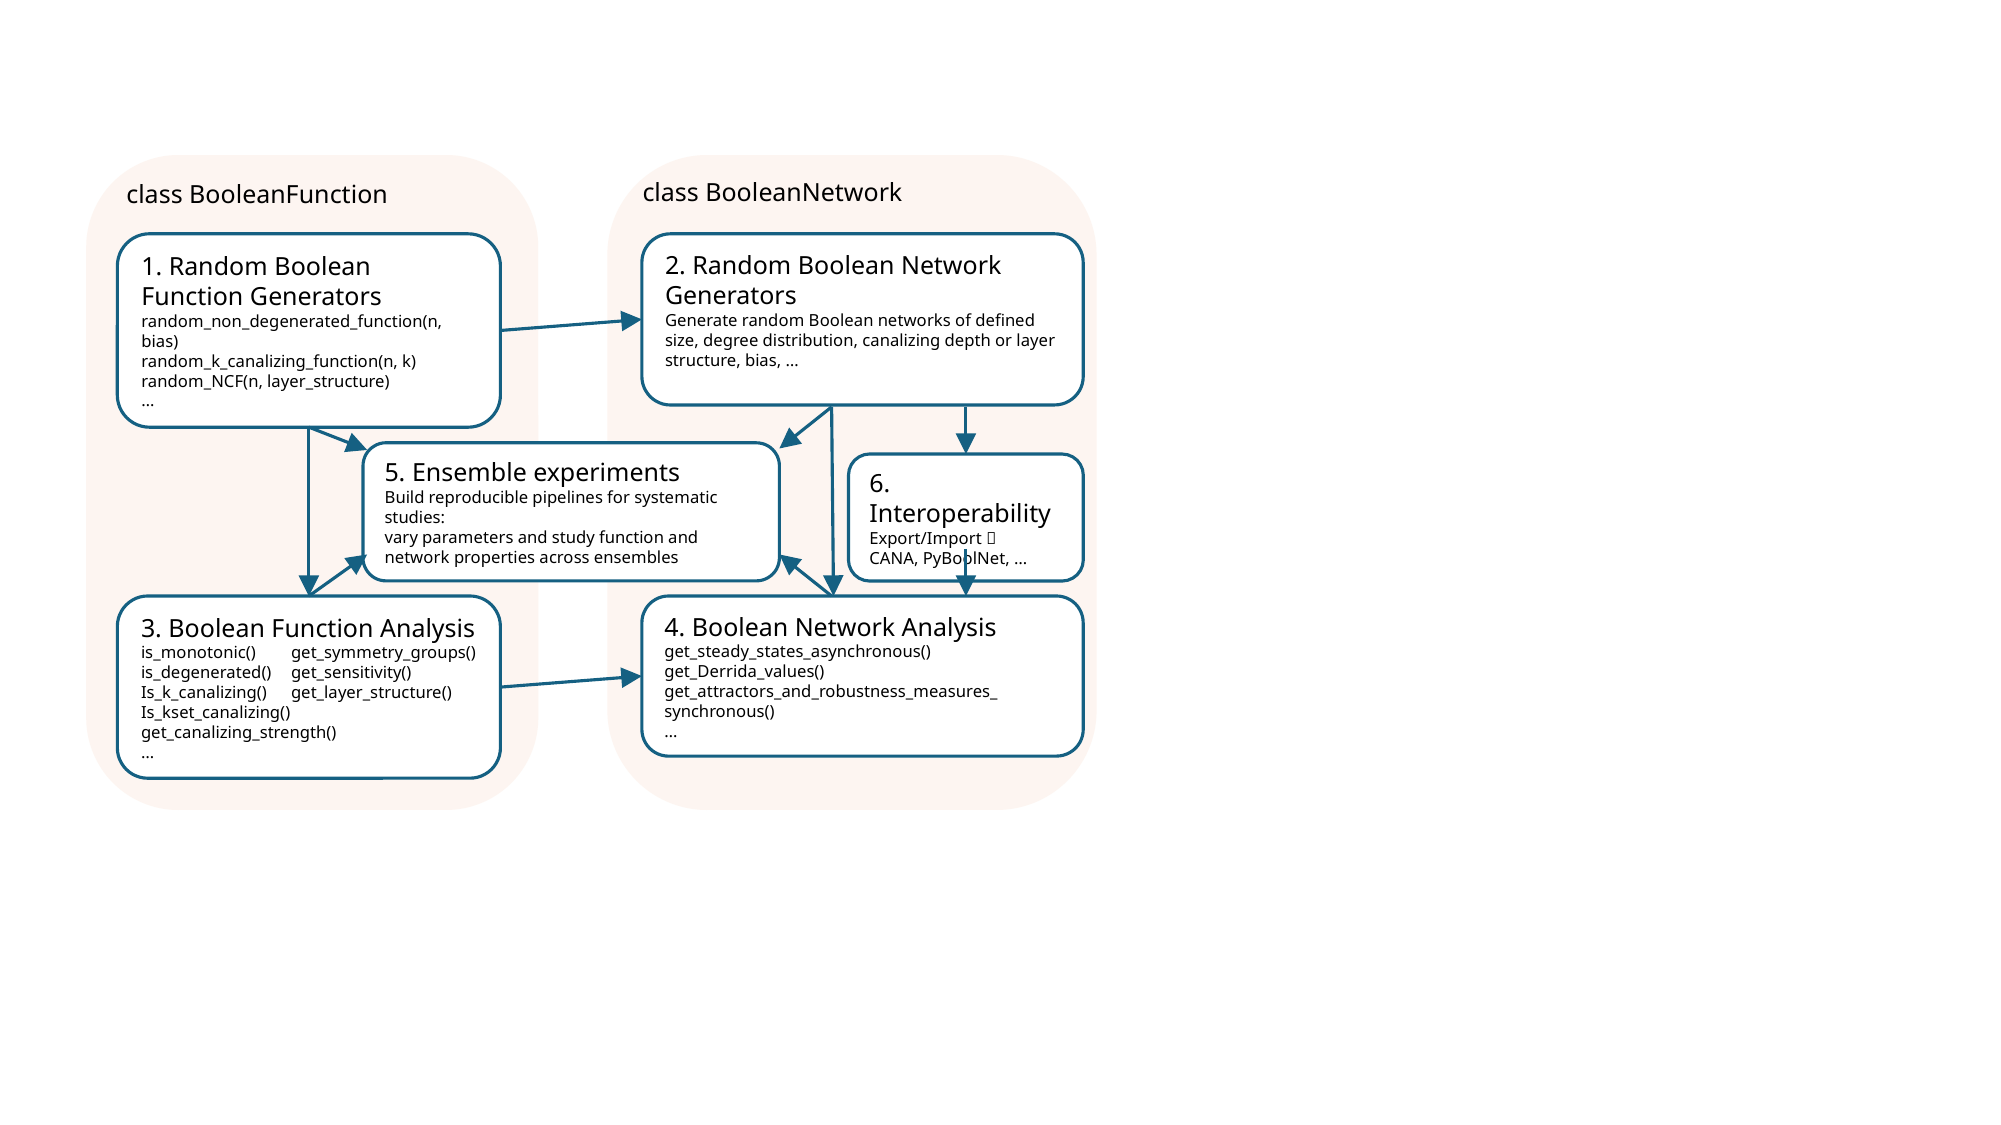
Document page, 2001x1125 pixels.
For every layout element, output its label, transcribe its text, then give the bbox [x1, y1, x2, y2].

text_box class BooleanNetwork [627, 168, 918, 214]
text_box class BooleanFunction [111, 171, 404, 217]
text_box 1. Random Boolean Function Generators random_non_degenerated_function(n, bias) random_k_canalizing_function(n, k) random_NCF(n, layer_structure) … [115, 232, 502, 429]
text_box [605, 153, 1099, 812]
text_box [778, 553, 833, 597]
text_box 3. Boolean Function Analysis is_monotonic() get_symmetry_groups() is_degenerated() get_sensitivity() Is_k_canalizing() get_layer_structure() Is_kset_canalizing() get_canalizing_strength() … [115, 594, 502, 780]
text_box [84, 153, 540, 812]
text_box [308, 406, 368, 451]
text_box 5. Ensemble experiments Build reproducible pipelines for systematic studies: vary parameters and study function and network properties across ensembles [361, 441, 781, 583]
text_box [308, 553, 368, 597]
text_box 6. Interoperability Export/Import  CANA, PyBoolNet, … [846, 452, 1085, 583]
text_box 2. Random Boolean Network Generators Generate random Boolean networks of defined size, degree distribution, canalizing depth or layer structure, bias, … [640, 232, 1085, 407]
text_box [778, 406, 833, 449]
text_box 4. Boolean Network Analysis get_steady_states_asynchronous() get_Derrida_values() get_attractors_and_robustness_measures_ synchronous() … [640, 594, 1085, 758]
